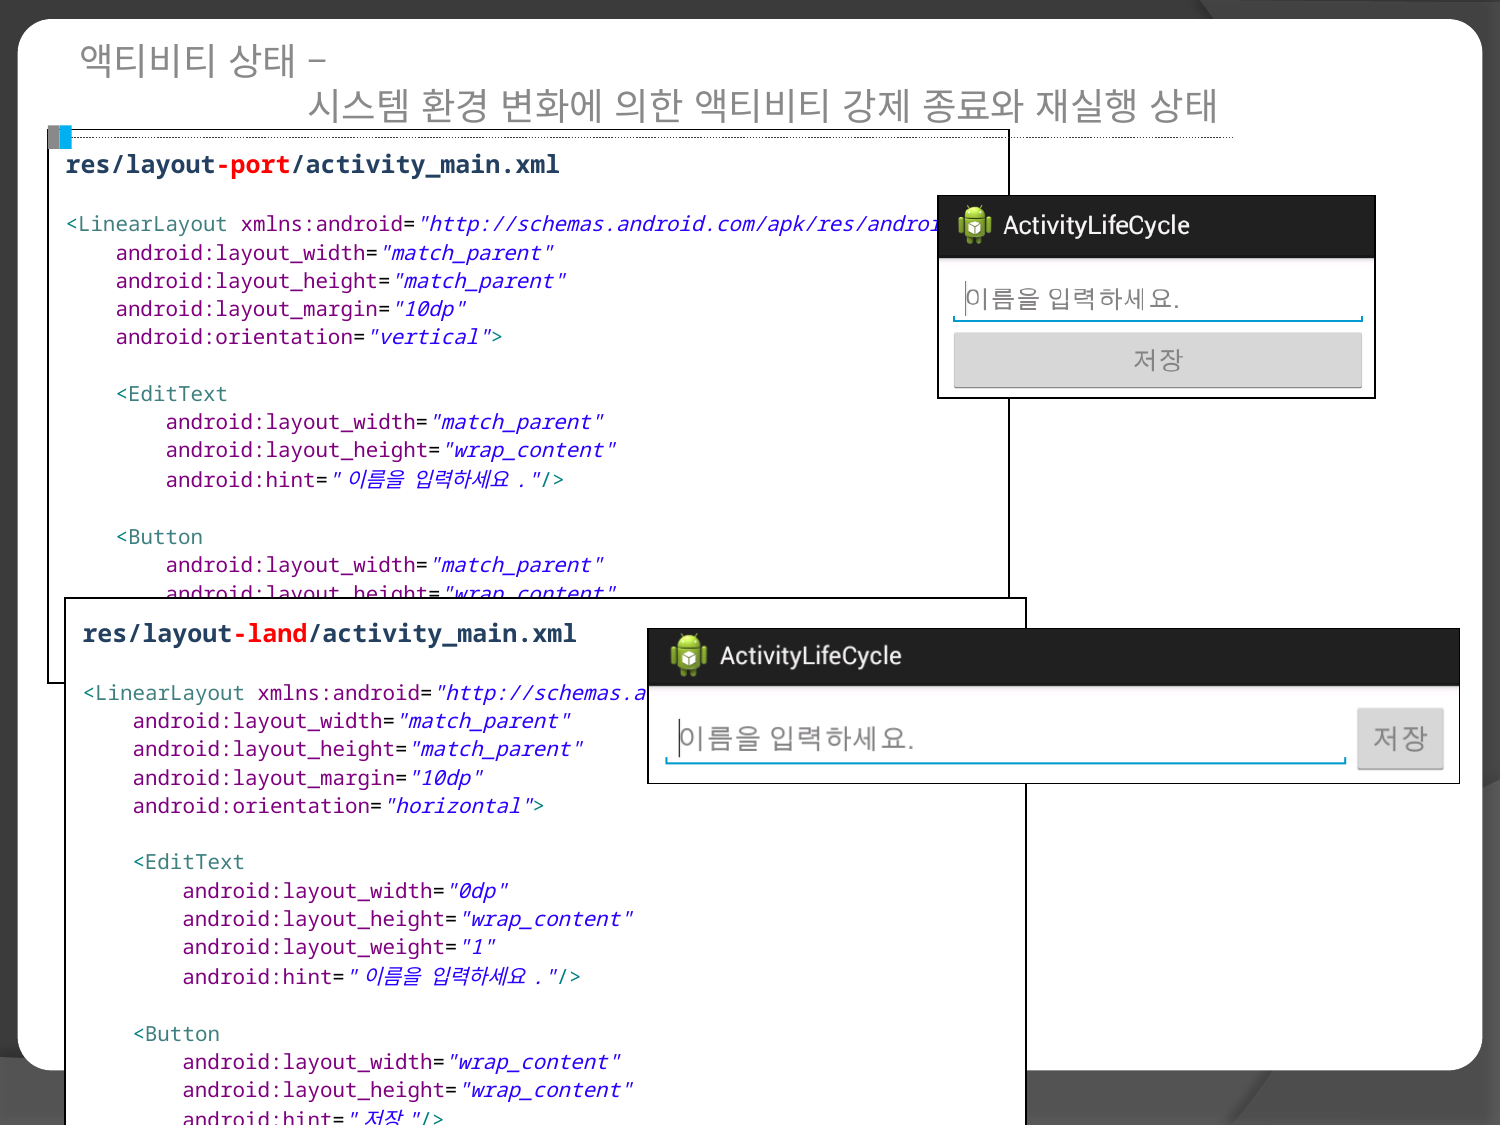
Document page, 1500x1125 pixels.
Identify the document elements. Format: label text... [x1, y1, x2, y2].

table_header res/layout-land/activity_main.xml <LinearLayout xmlns:android="http://schemas.android.com/apk/res/android" android:layout_width="match_parent" android:layout_height="match_parent" android:layout_margin="10dp" android:orientation="horizontal"> <EditText android:layout_width="0dp" android:layout_height="wrap_content" android:layout_weight="1" android:hint="이름을 입력하세요."/> <Button android:layout_width="wrap_content" android:layout_height="wrap_content" android:hint="저장"/> </LinearLayout> [66, 599, 1025, 1125]
text_box 액티비티 상태 – 시스템 환경 변화에 의한 액티비티 강제 종료와 재실행 상태 [64, 30, 1235, 116]
picture [648, 628, 1459, 783]
picture [938, 195, 1375, 398]
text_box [47, 125, 1235, 150]
table_header res/layout-port/activity_main.xml <LinearLayout xmlns:android="http://schemas.android.com/apk/res/android" android:layout_width="match_parent" android:layout_height="match_parent" android:layout_margin="10dp" android:orientation="vertical"> <EditText android:layout_width="match_parent" android:layout_height="wrap_content" android:hint="이름을 입력하세요."/> <Button android:layout_width="match_parent" android:layout_height="wrap_content" android:hint="저장"/> </LinearLayout> [49, 161, 1008, 682]
